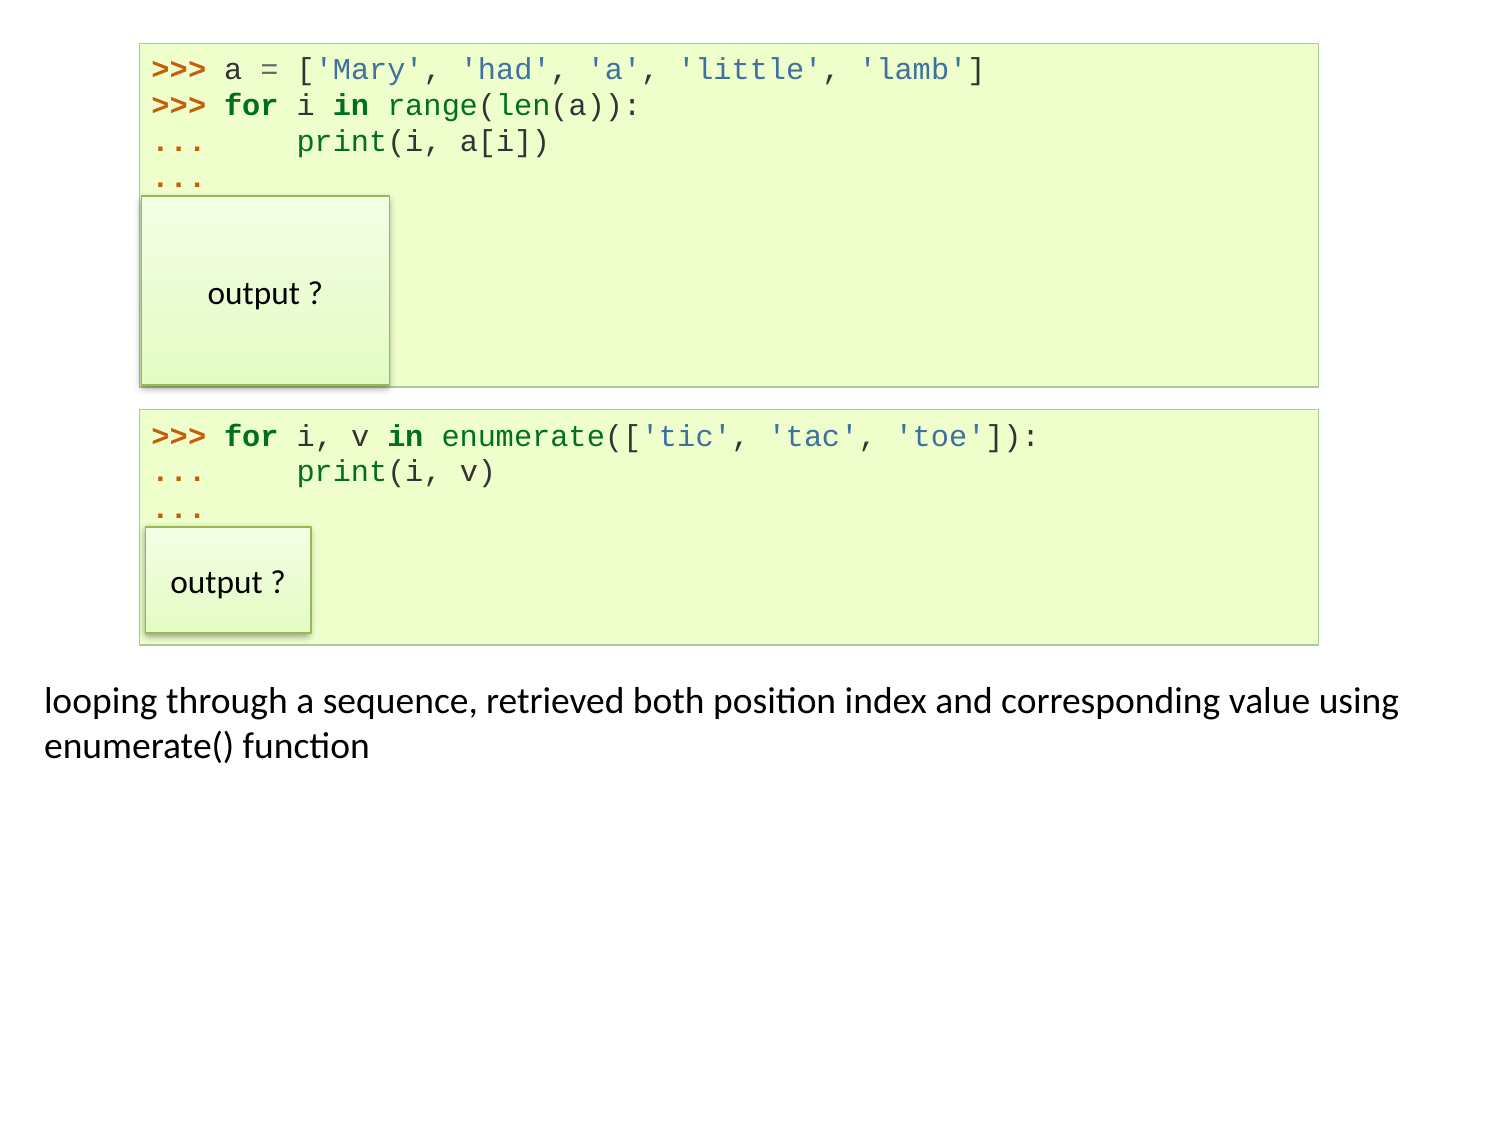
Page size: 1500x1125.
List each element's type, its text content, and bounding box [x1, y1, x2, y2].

picture [138, 408, 1322, 646]
text_box looping through a sequence, retrieved both position index and corresponding value using enumerate() function [29, 668, 1471, 774]
picture [138, 42, 1322, 389]
